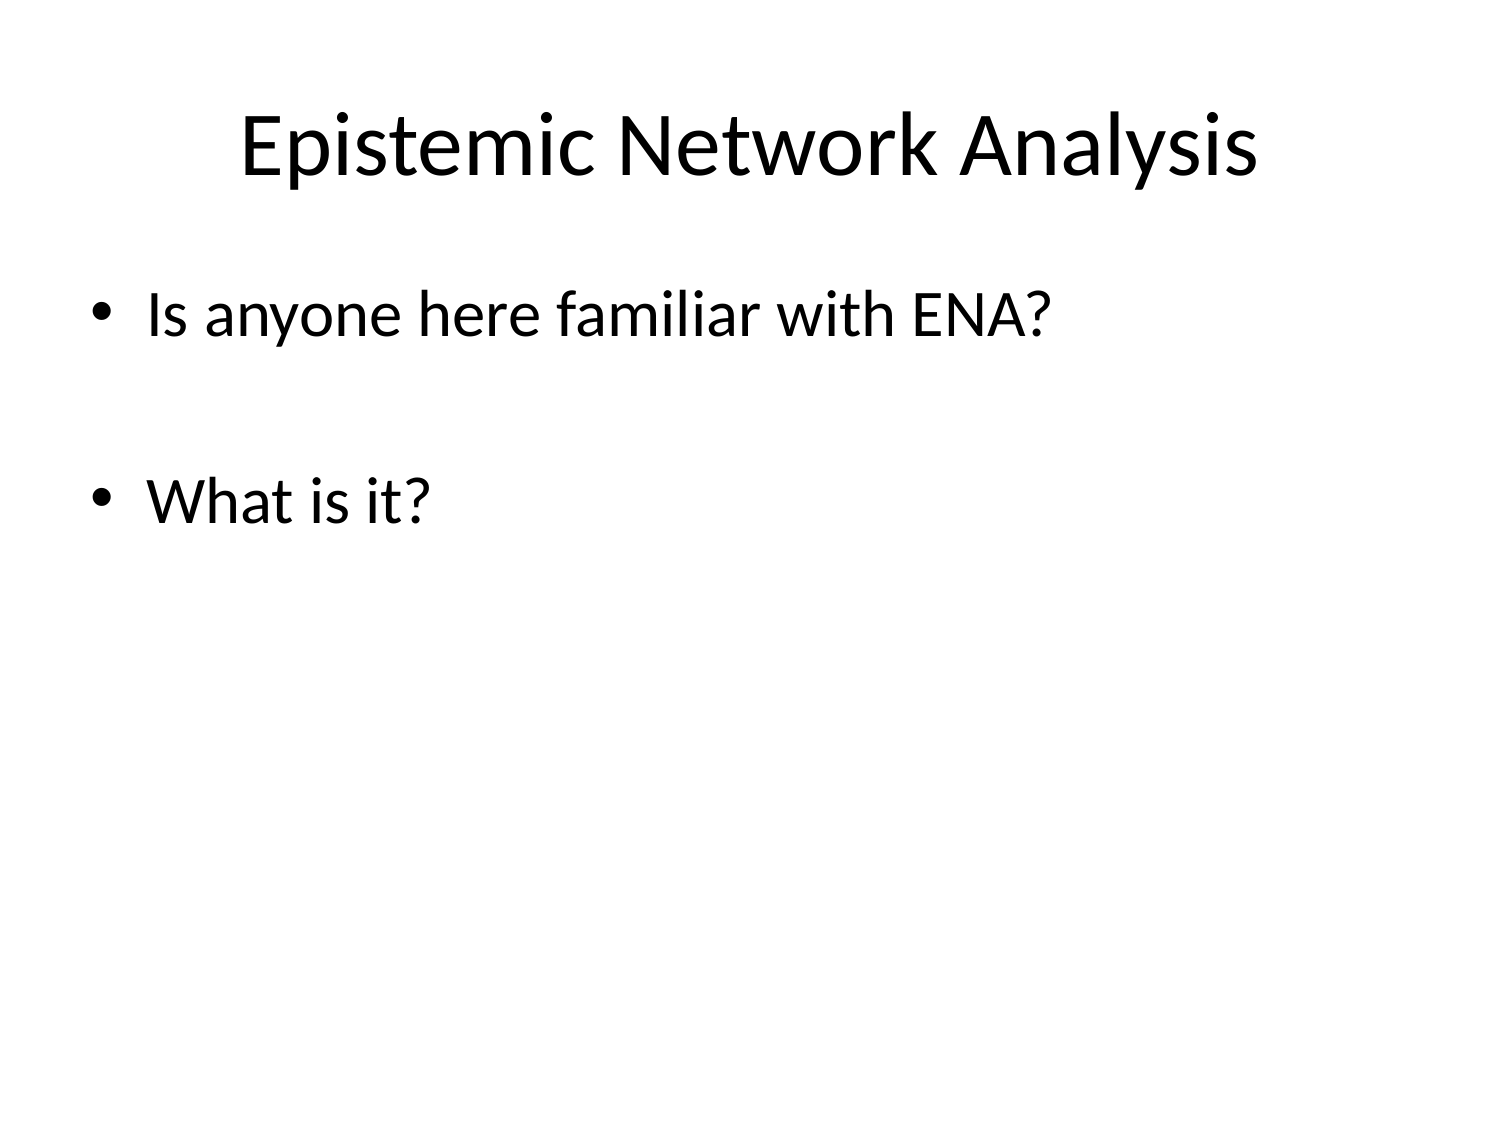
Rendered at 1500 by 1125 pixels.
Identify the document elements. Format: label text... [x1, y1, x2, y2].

list Is anyone here familiar with ENA? What is it? [75, 262, 1425, 1005]
title Epistemic Network Analysis [75, 45, 1425, 233]
